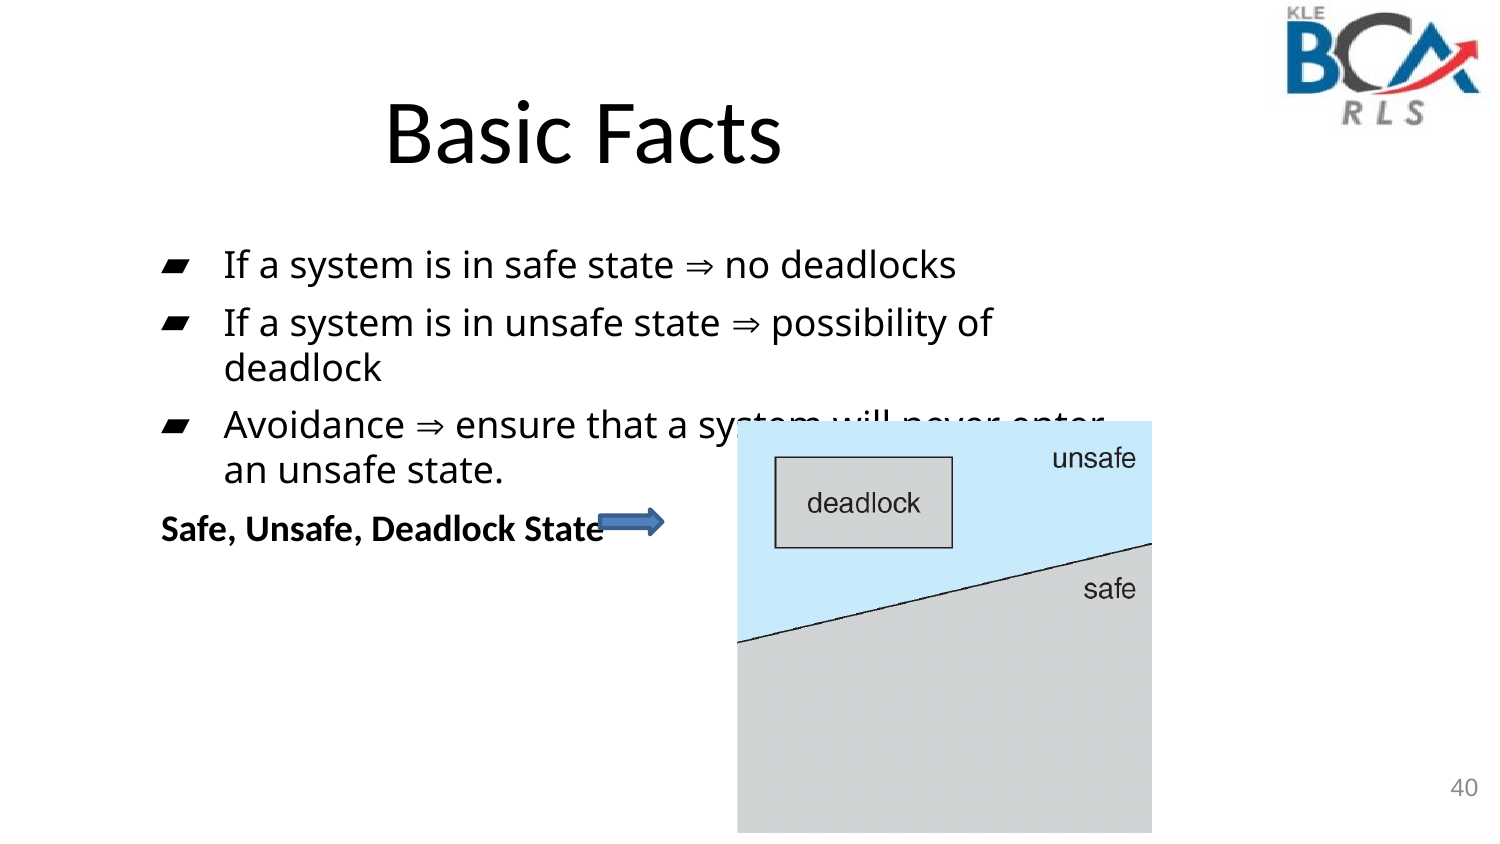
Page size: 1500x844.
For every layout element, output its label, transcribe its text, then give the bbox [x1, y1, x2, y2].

picture [1270, 0, 1500, 135]
text_box [597, 507, 665, 537]
title Basic Facts [133, 64, 1035, 190]
slide_number 40 [1249, 760, 1494, 813]
picture [737, 421, 1153, 833]
list If a system is in safe state  no deadlocks If a system is in unsafe state  possibility of deadlock Avoidance  ensure that a system will never enter an unsafe state. Safe, Unsafe, Deadlock State [133, 217, 1140, 572]
